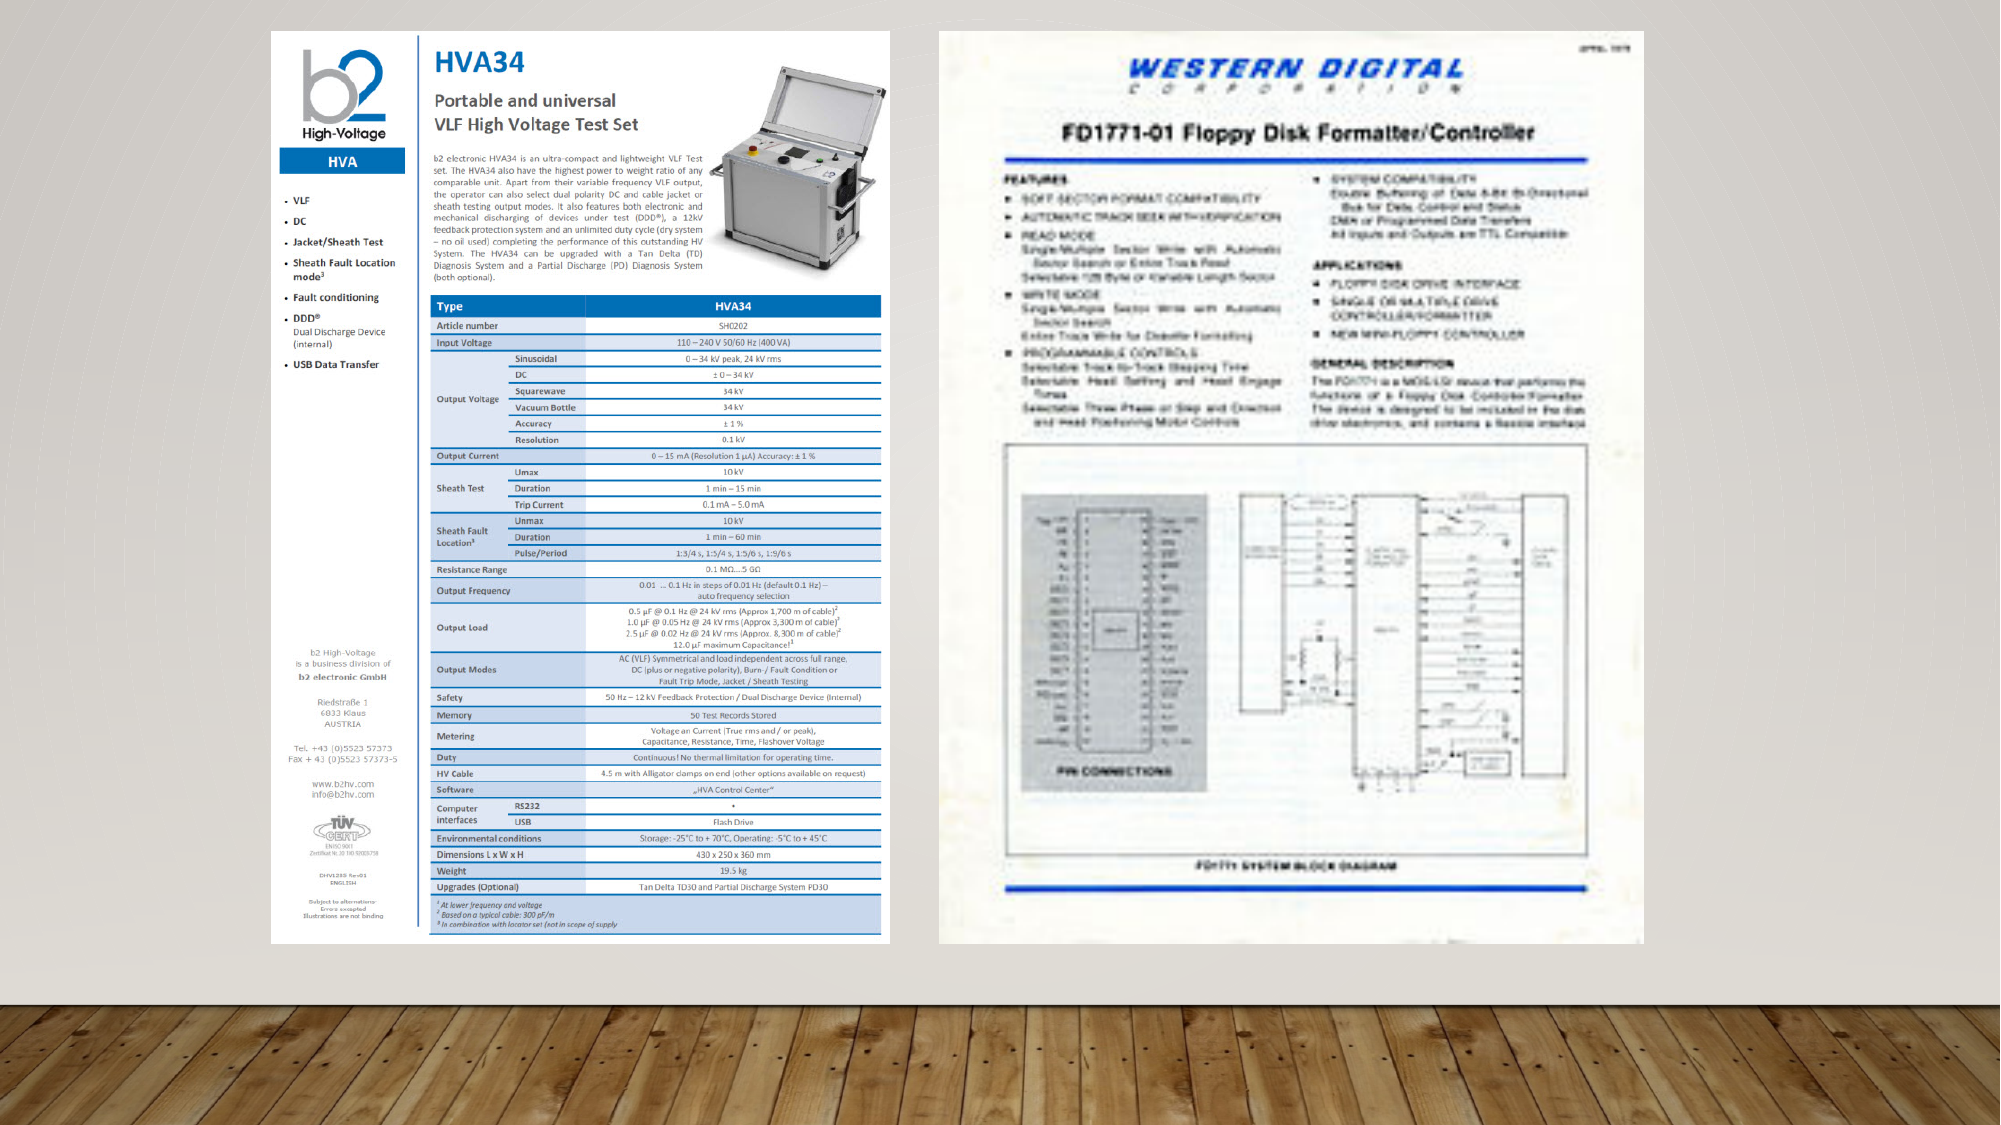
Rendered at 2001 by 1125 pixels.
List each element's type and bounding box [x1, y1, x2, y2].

list [939, 30, 1645, 944]
picture [0, 1005, 2000, 1125]
list [271, 30, 890, 944]
